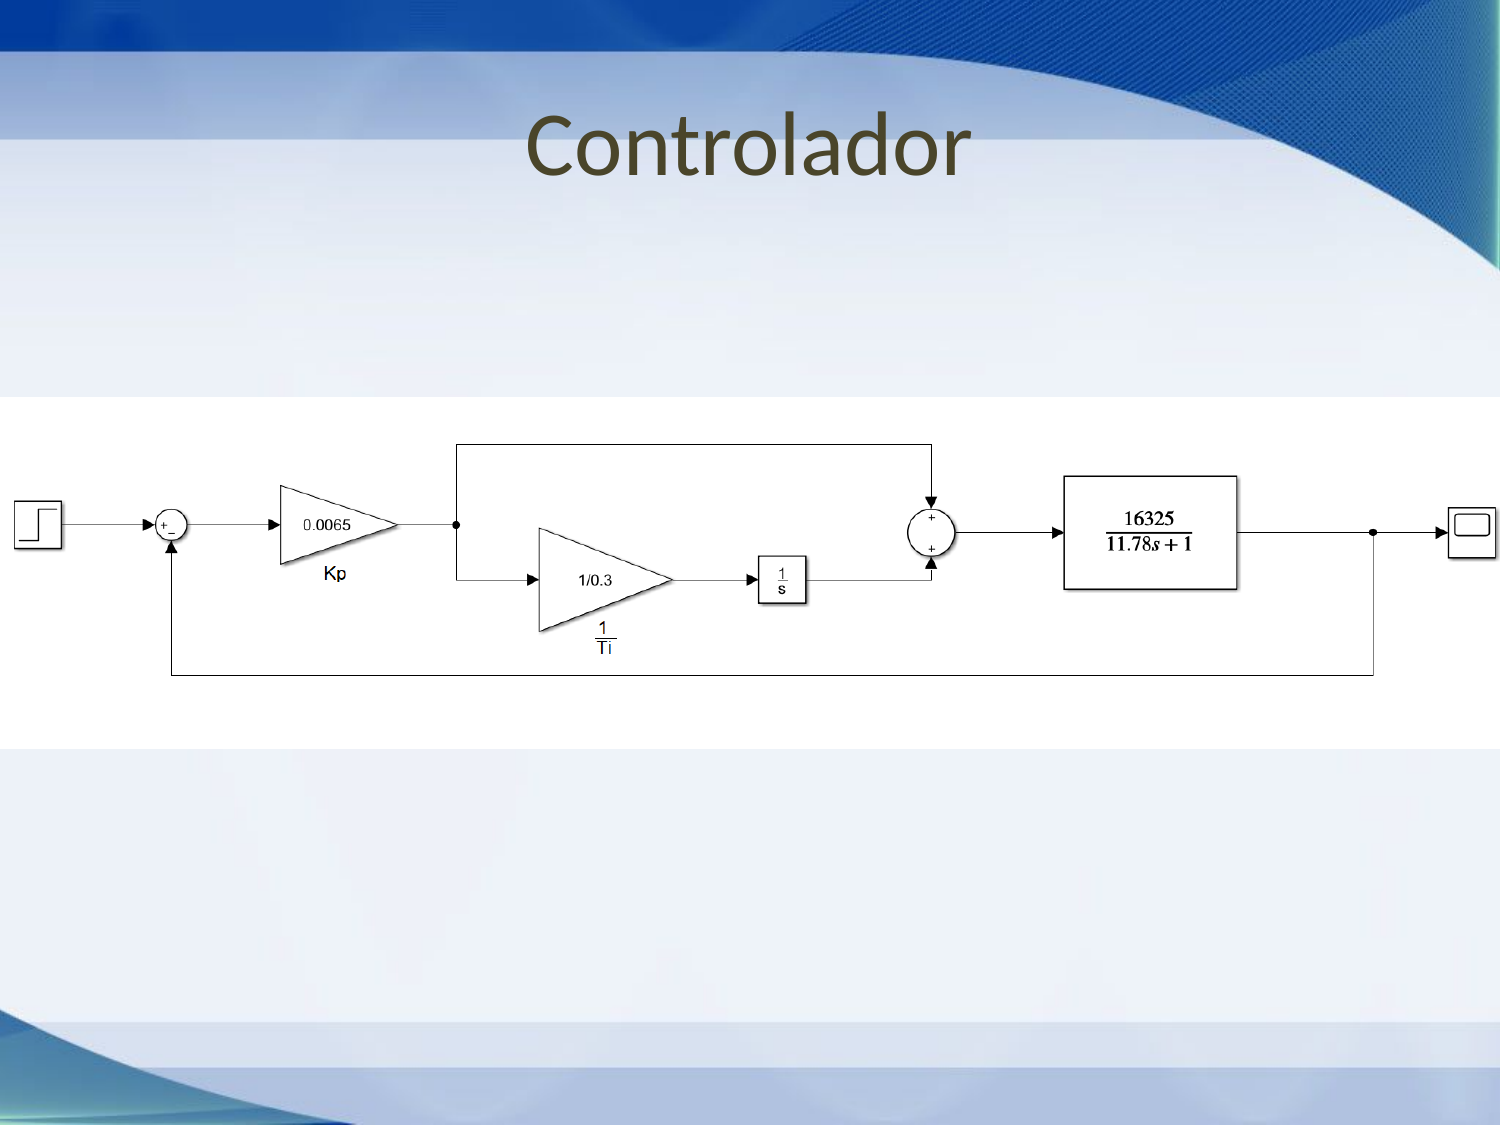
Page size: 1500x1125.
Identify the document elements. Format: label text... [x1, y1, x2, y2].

title Controlador [75, 45, 1425, 233]
picture [0, 0, 1500, 1125]
